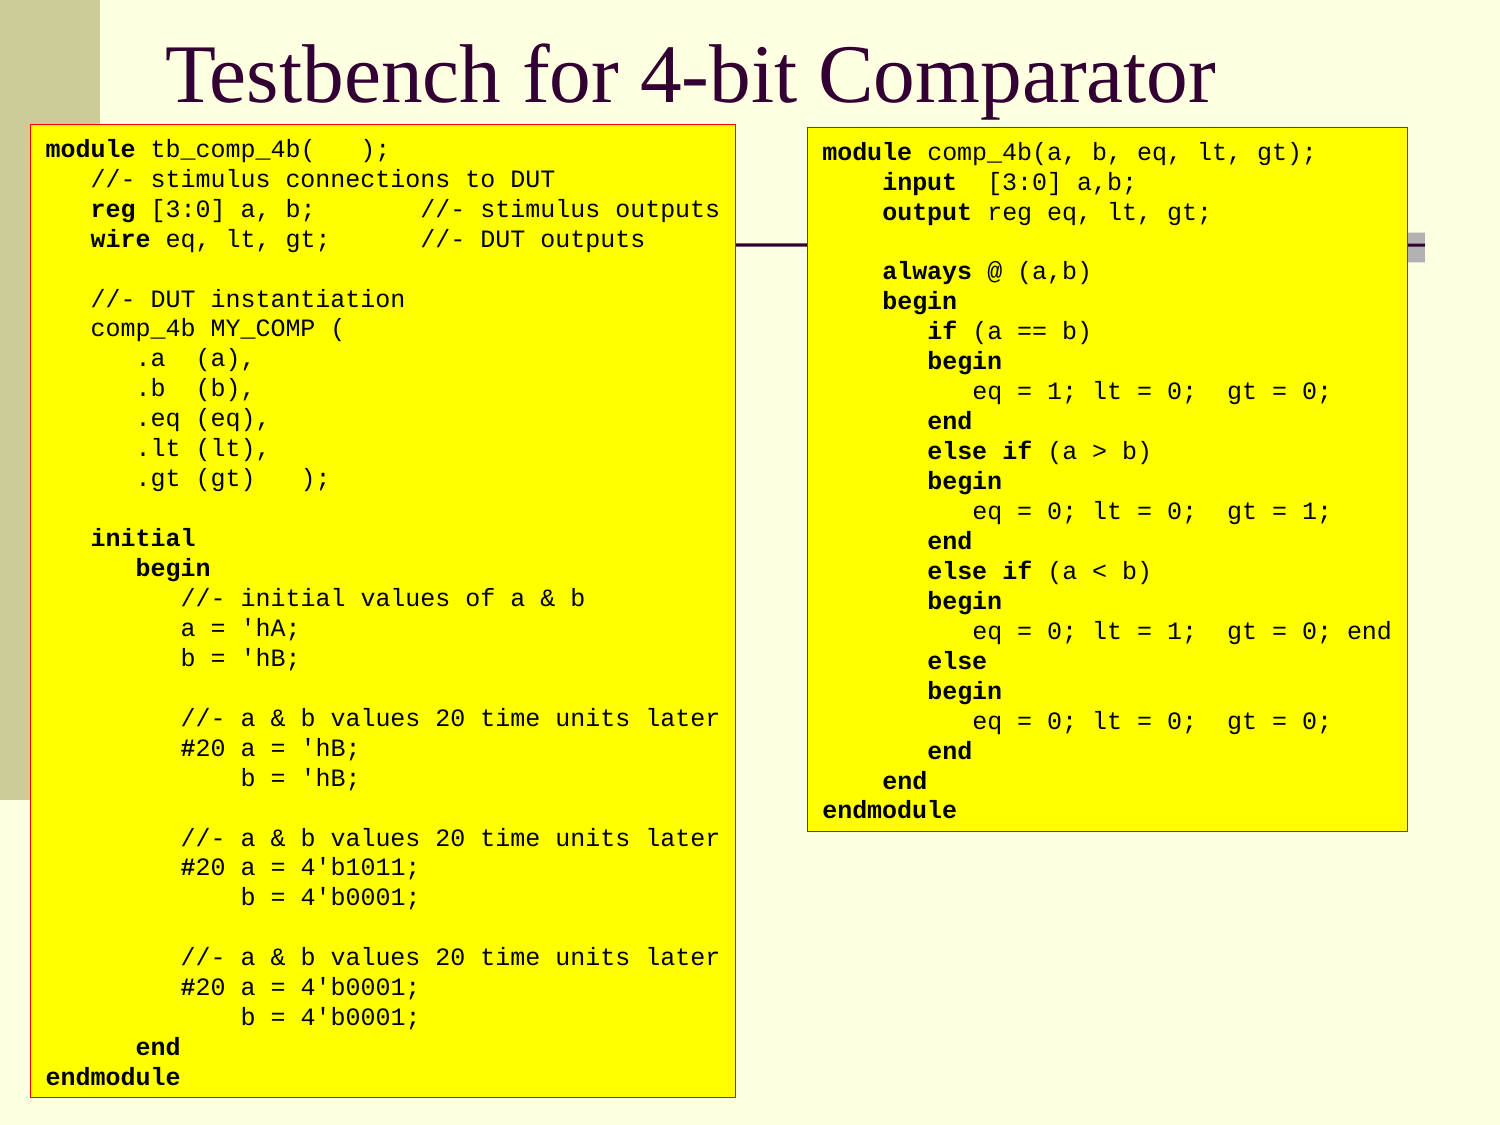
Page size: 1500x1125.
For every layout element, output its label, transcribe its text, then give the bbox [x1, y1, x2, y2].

title Testbench for 4-bit Comparator [150, 0, 1425, 163]
text_box module comp_4b(a, b, eq, lt, gt); input [3:0] a,b; output reg eq, lt, gt; always @ (a,b) begin if (a == b) begin eq = 1; lt = 0; gt = 0; end else if (a > b) begin eq = 0; lt = 0; gt = 1; end else if (a < b) begin eq = 0; lt = 1; gt = 0; end else begin eq = 0; lt = 0; gt = 0; end end endmodule [807, 127, 1408, 832]
text_box module tb_comp_4b( ); //- stimulus connections to DUT reg [3:0] a, b; //- stimulus outputs wire eq, lt, gt; //- DUT outputs //- DUT instantiation comp_4b MY_COMP ( .a (a), .b (b), .eq (eq), .lt (lt), .gt (gt) ); initial begin //- initial values of a & b a = 'hA; b = 'hB; //- a & b values 20 time units later #20 a = 'hB; b = 'hB; //- a & b values 20 time units later #20 a = 4'b1011; b = 4'b0001; //- a & b values 20 time units later #20 a = 4'b0001; b = 4'b0001; end endmodule [30, 124, 736, 1098]
